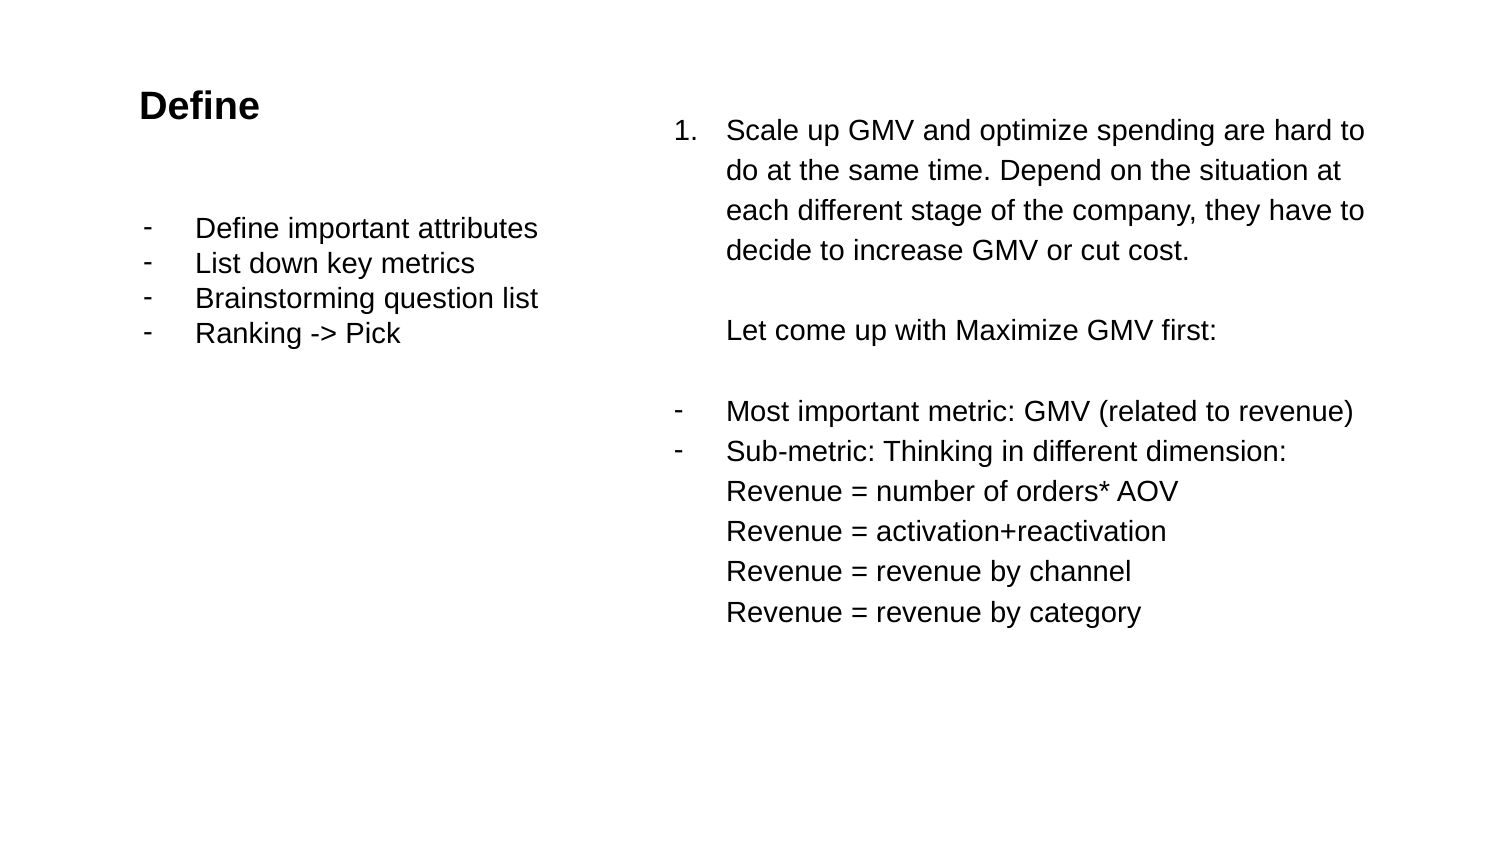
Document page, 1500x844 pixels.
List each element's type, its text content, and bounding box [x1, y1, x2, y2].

text_box Define important attributes List down key metrics Brainstorming question list Ranking -> Pick [105, 194, 636, 365]
text_box Define [124, 65, 697, 143]
text_box Scale up GMV and optimize spending are hard to do at the same time. Depend on the situation at each different stage of the company, they have to decide to increase GMV or cut cost. Let come up with Maximize GMV first: Most important metric: GMV (related to revenue) Sub-metric: Thinking in different dimension: Revenue = number of orders* AOV Revenue = activation+reactivation Revenue = revenue by channel Revenue = revenue by category [636, 90, 1403, 683]
